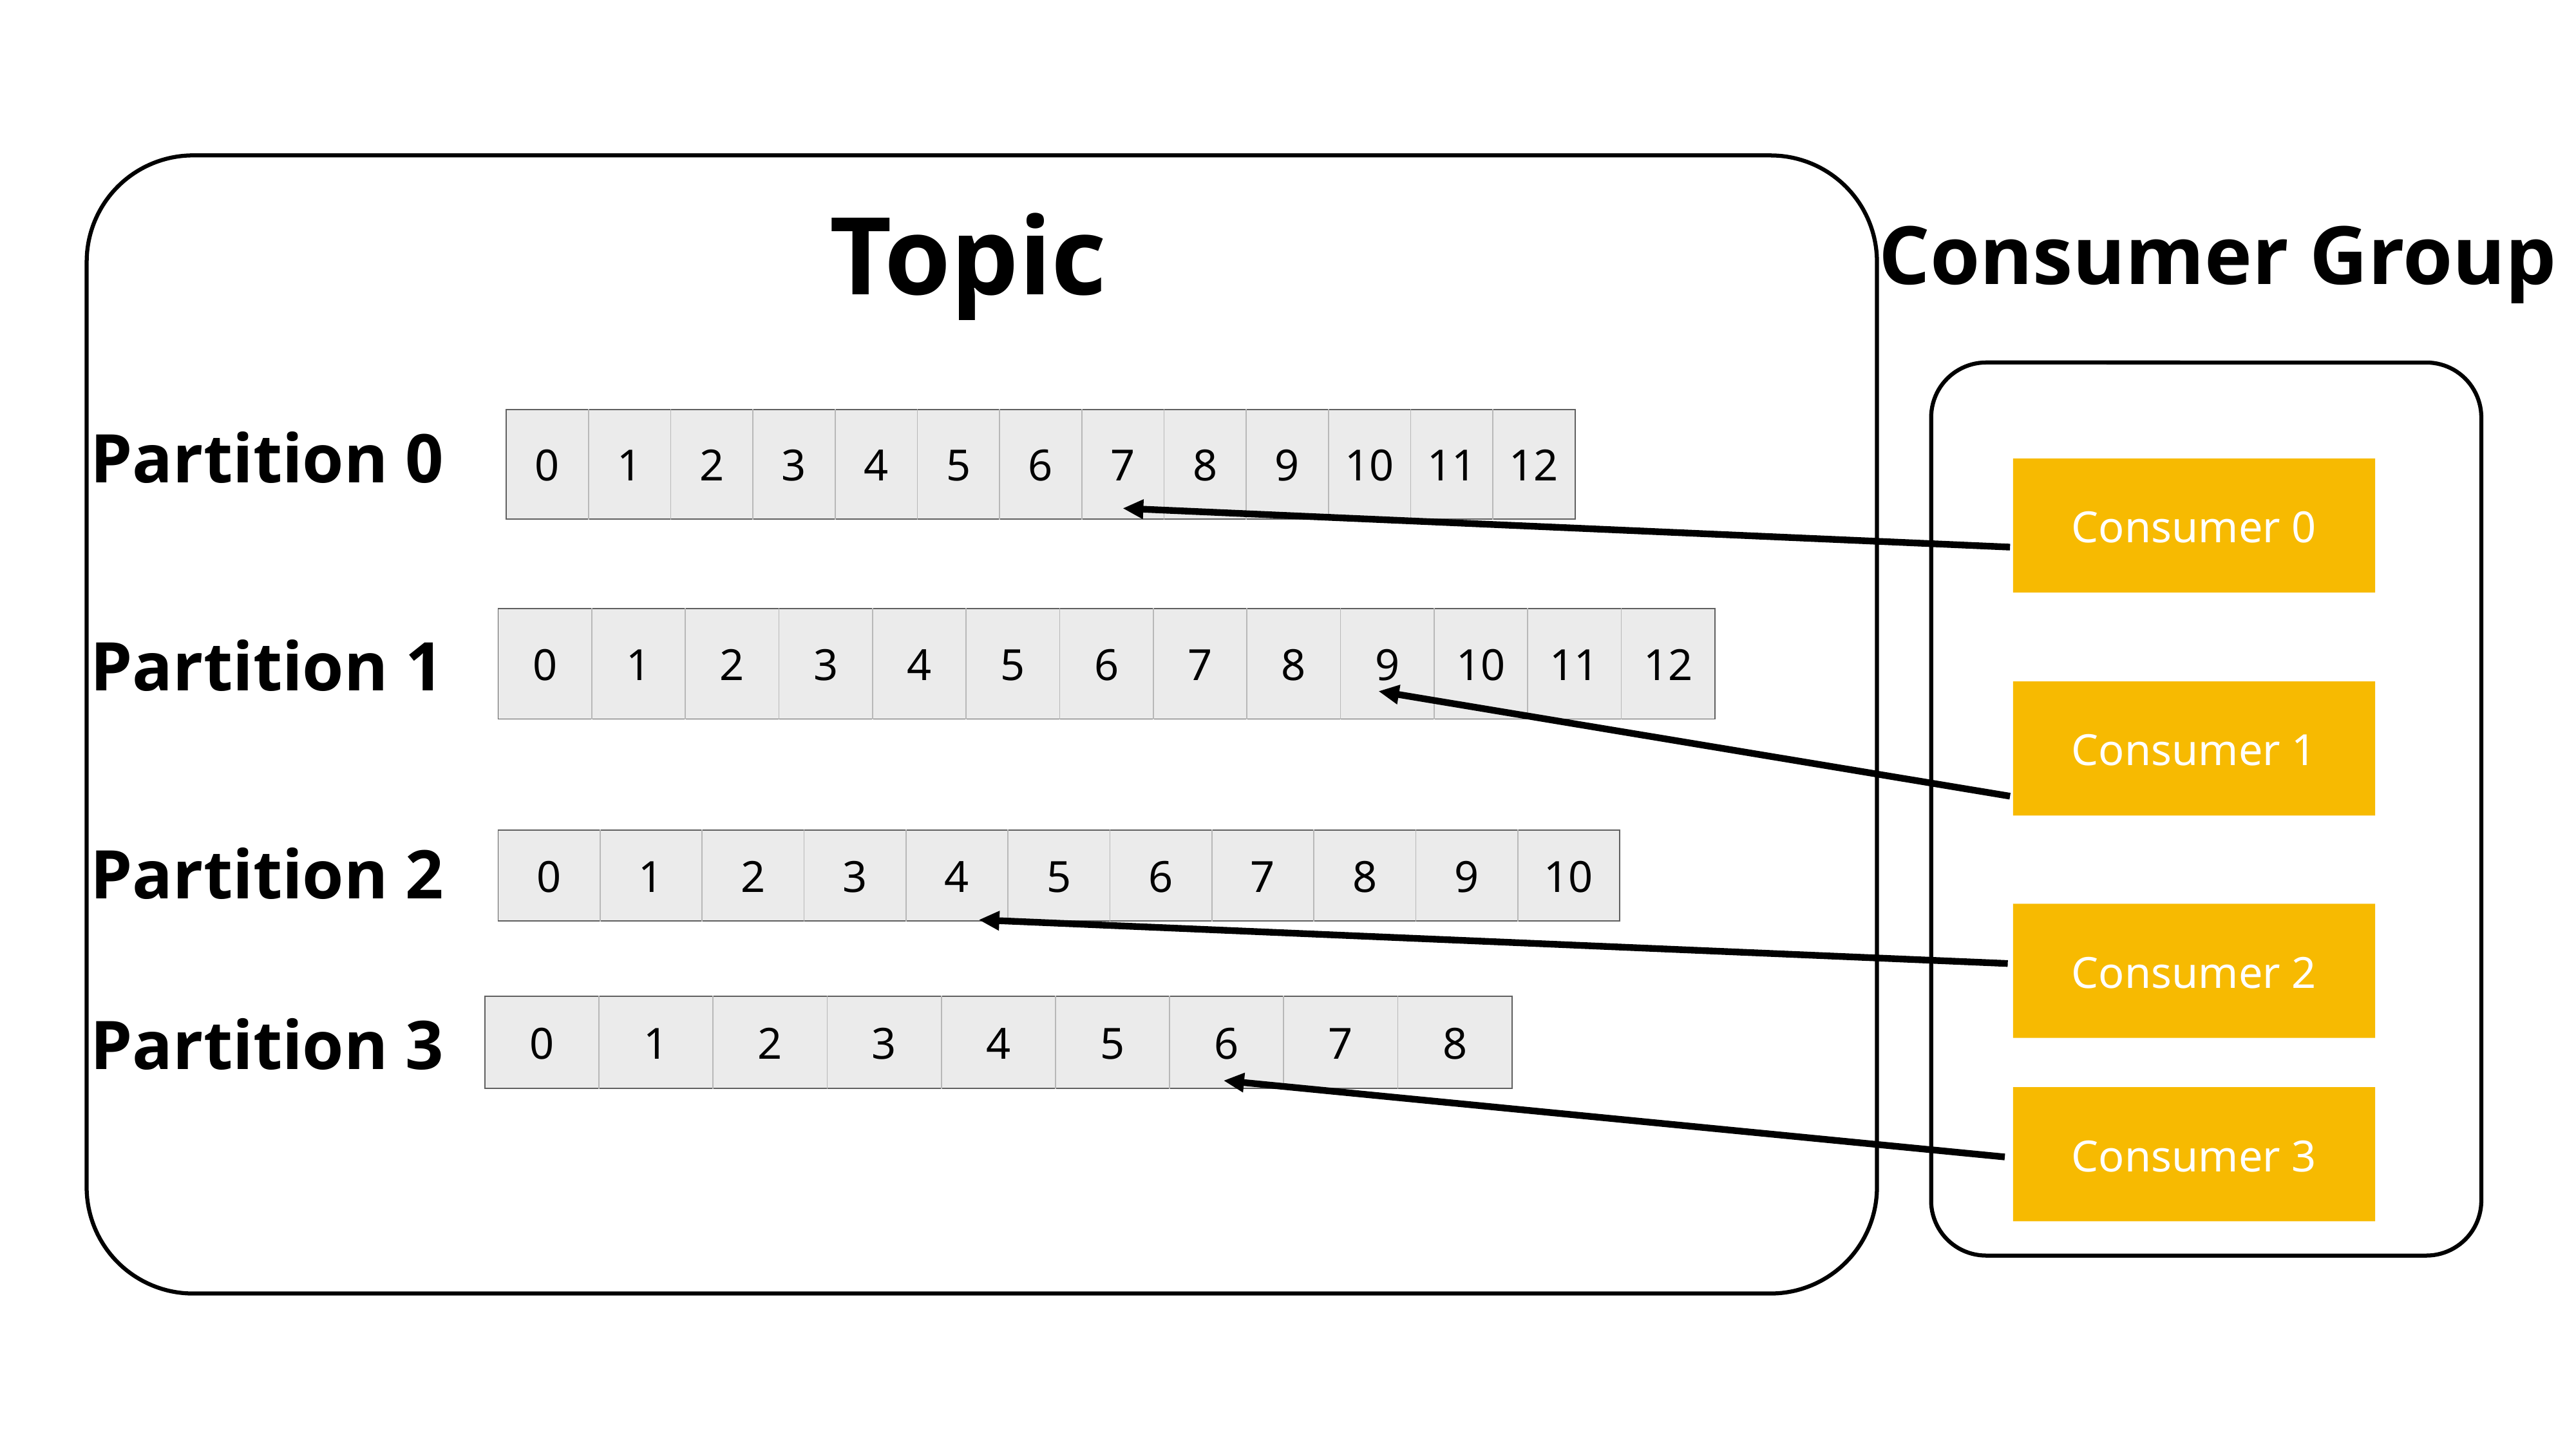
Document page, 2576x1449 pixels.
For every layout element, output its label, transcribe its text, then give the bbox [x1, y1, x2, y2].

text_box [1379, 688, 2011, 797]
text_box Consumer 1 [2012, 681, 2376, 816]
text_box [1931, 362, 2481, 1256]
text_box [979, 916, 2008, 964]
text_box [1123, 504, 2011, 547]
text_box [86, 155, 1877, 1294]
text_box Consumer 2 [2012, 904, 2376, 1038]
text_box Consumer 0 [2012, 458, 2376, 593]
text_box Consumer Group [1873, 198, 2563, 306]
text_box [1224, 1077, 2005, 1157]
text_box Consumer 3 [2012, 1087, 2376, 1222]
